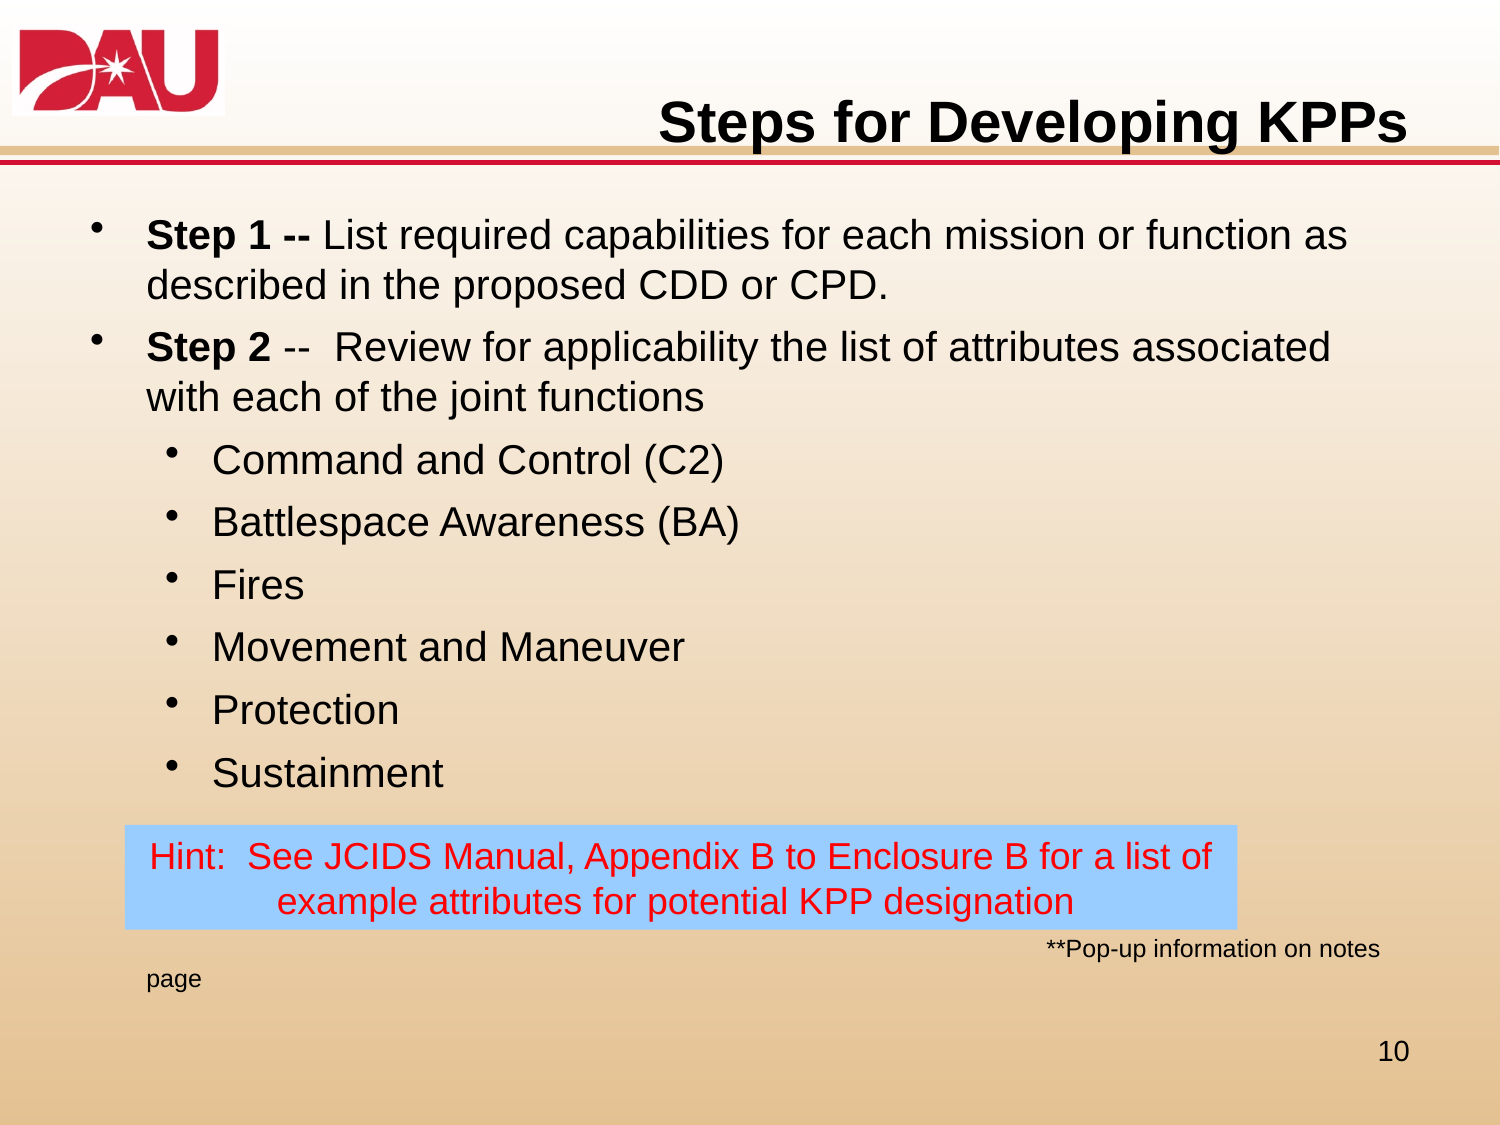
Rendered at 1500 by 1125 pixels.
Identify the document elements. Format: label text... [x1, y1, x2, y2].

text_box Hint: See JCIDS Manual, Appendix B to Enclosure B for a list of example attributes for potential KPP designation [124, 824, 1238, 930]
title Steps for Developing KPPs [199, 0, 1426, 199]
list Step 1 -- List required capabilities for each mission or function as described in the proposed CDD or CPD. Step 2 -- Review for applicability the list of attributes associated with each of the joint functions Command and Control (C2) Battlespace Awareness (BA) Fires Movement and Maneuver Protection Sustainment **Pop-up information on notes page [74, 199, 1426, 801]
slide_number 10 [1074, 1024, 1426, 1103]
picture [12, 24, 199, 116]
